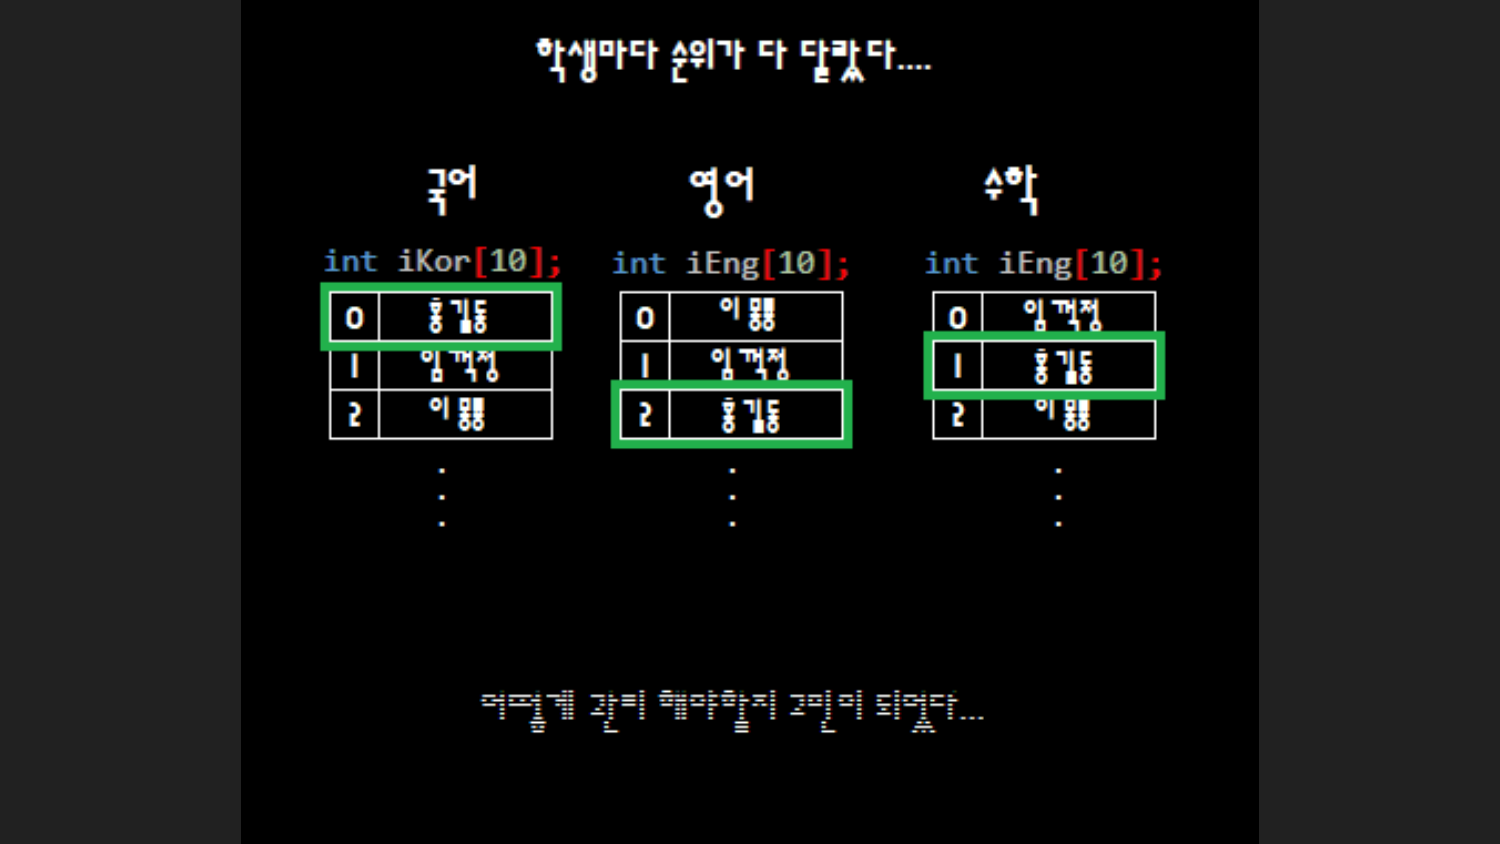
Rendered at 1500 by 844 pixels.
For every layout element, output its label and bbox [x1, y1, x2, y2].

picture [241, 0, 1259, 844]
